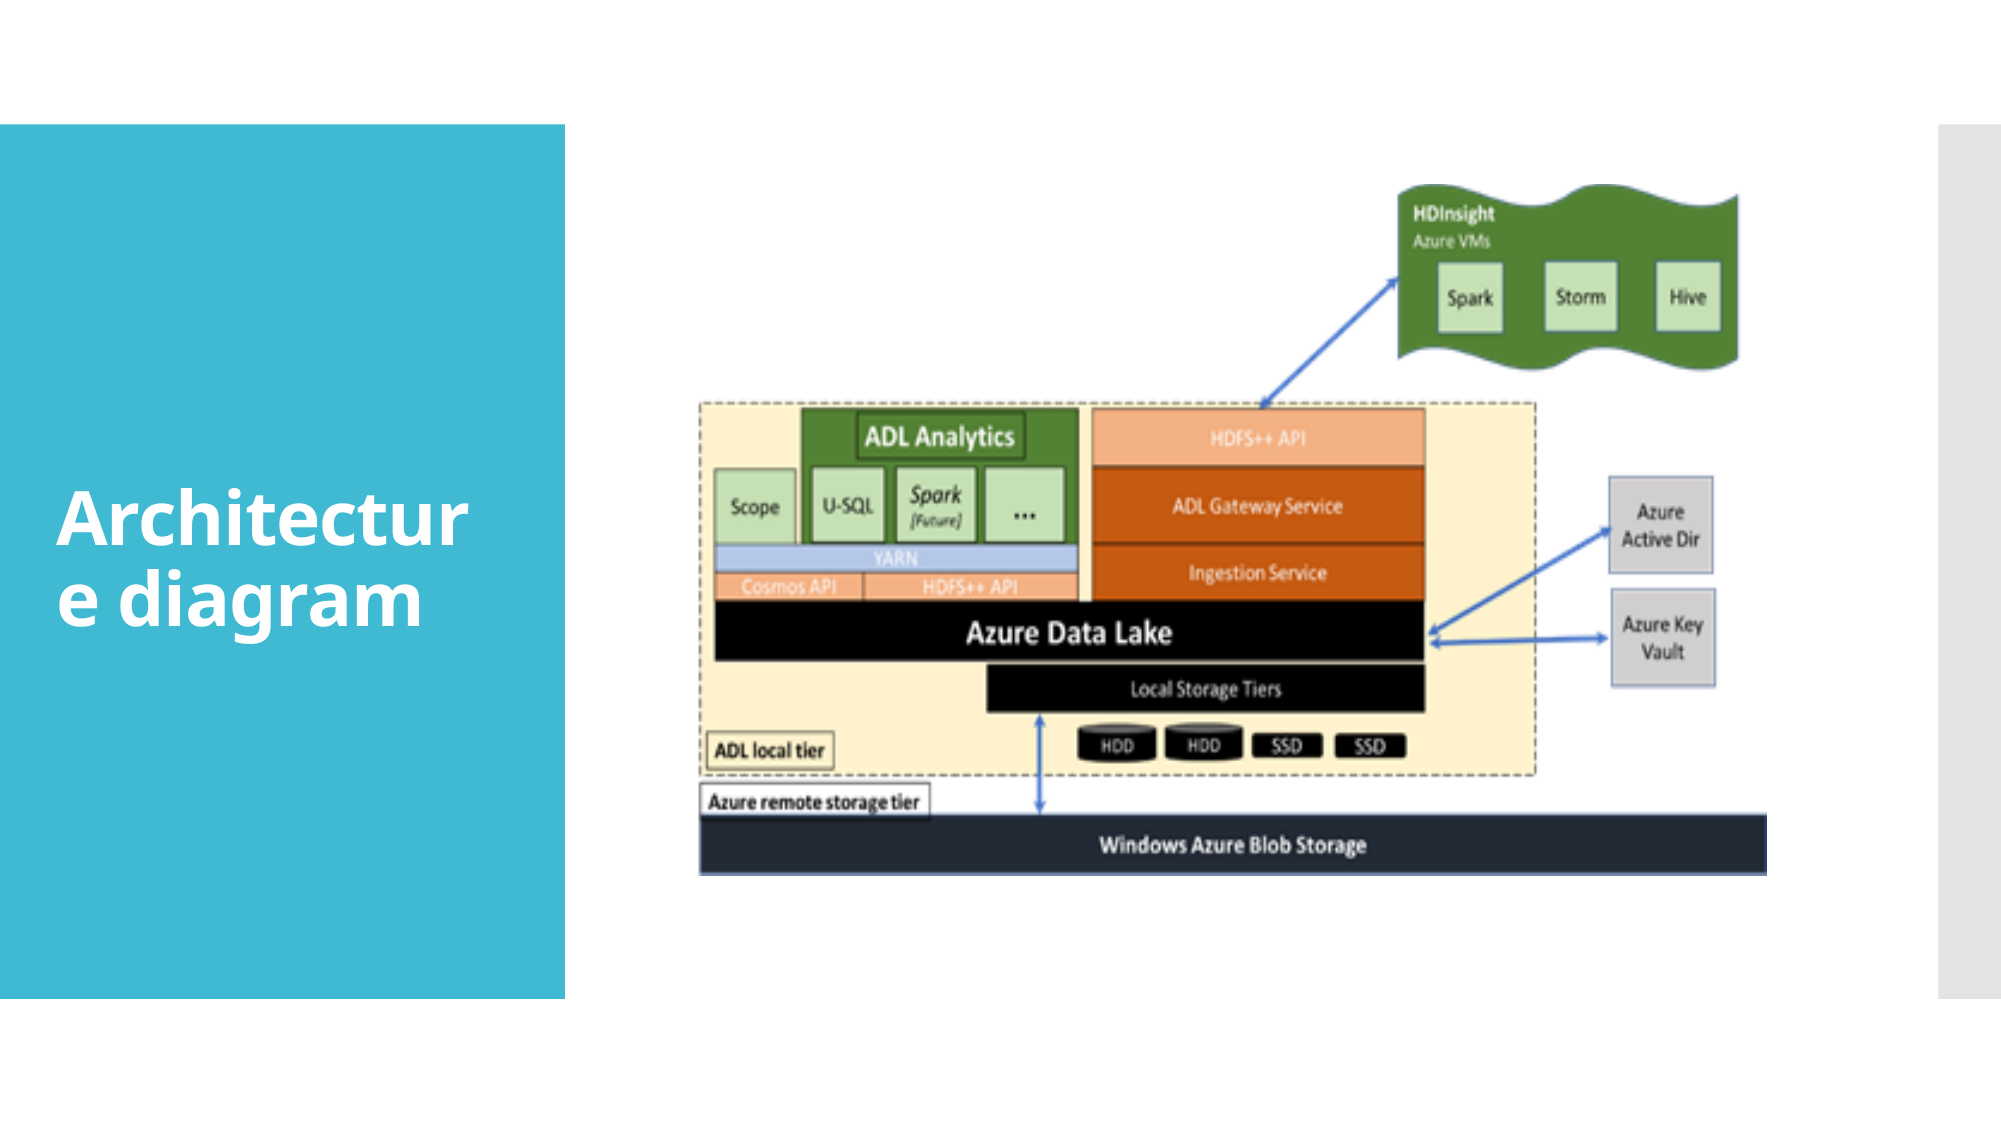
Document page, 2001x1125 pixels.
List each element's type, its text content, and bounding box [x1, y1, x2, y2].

title Architecture diagram [41, 184, 525, 940]
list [696, 184, 1768, 876]
